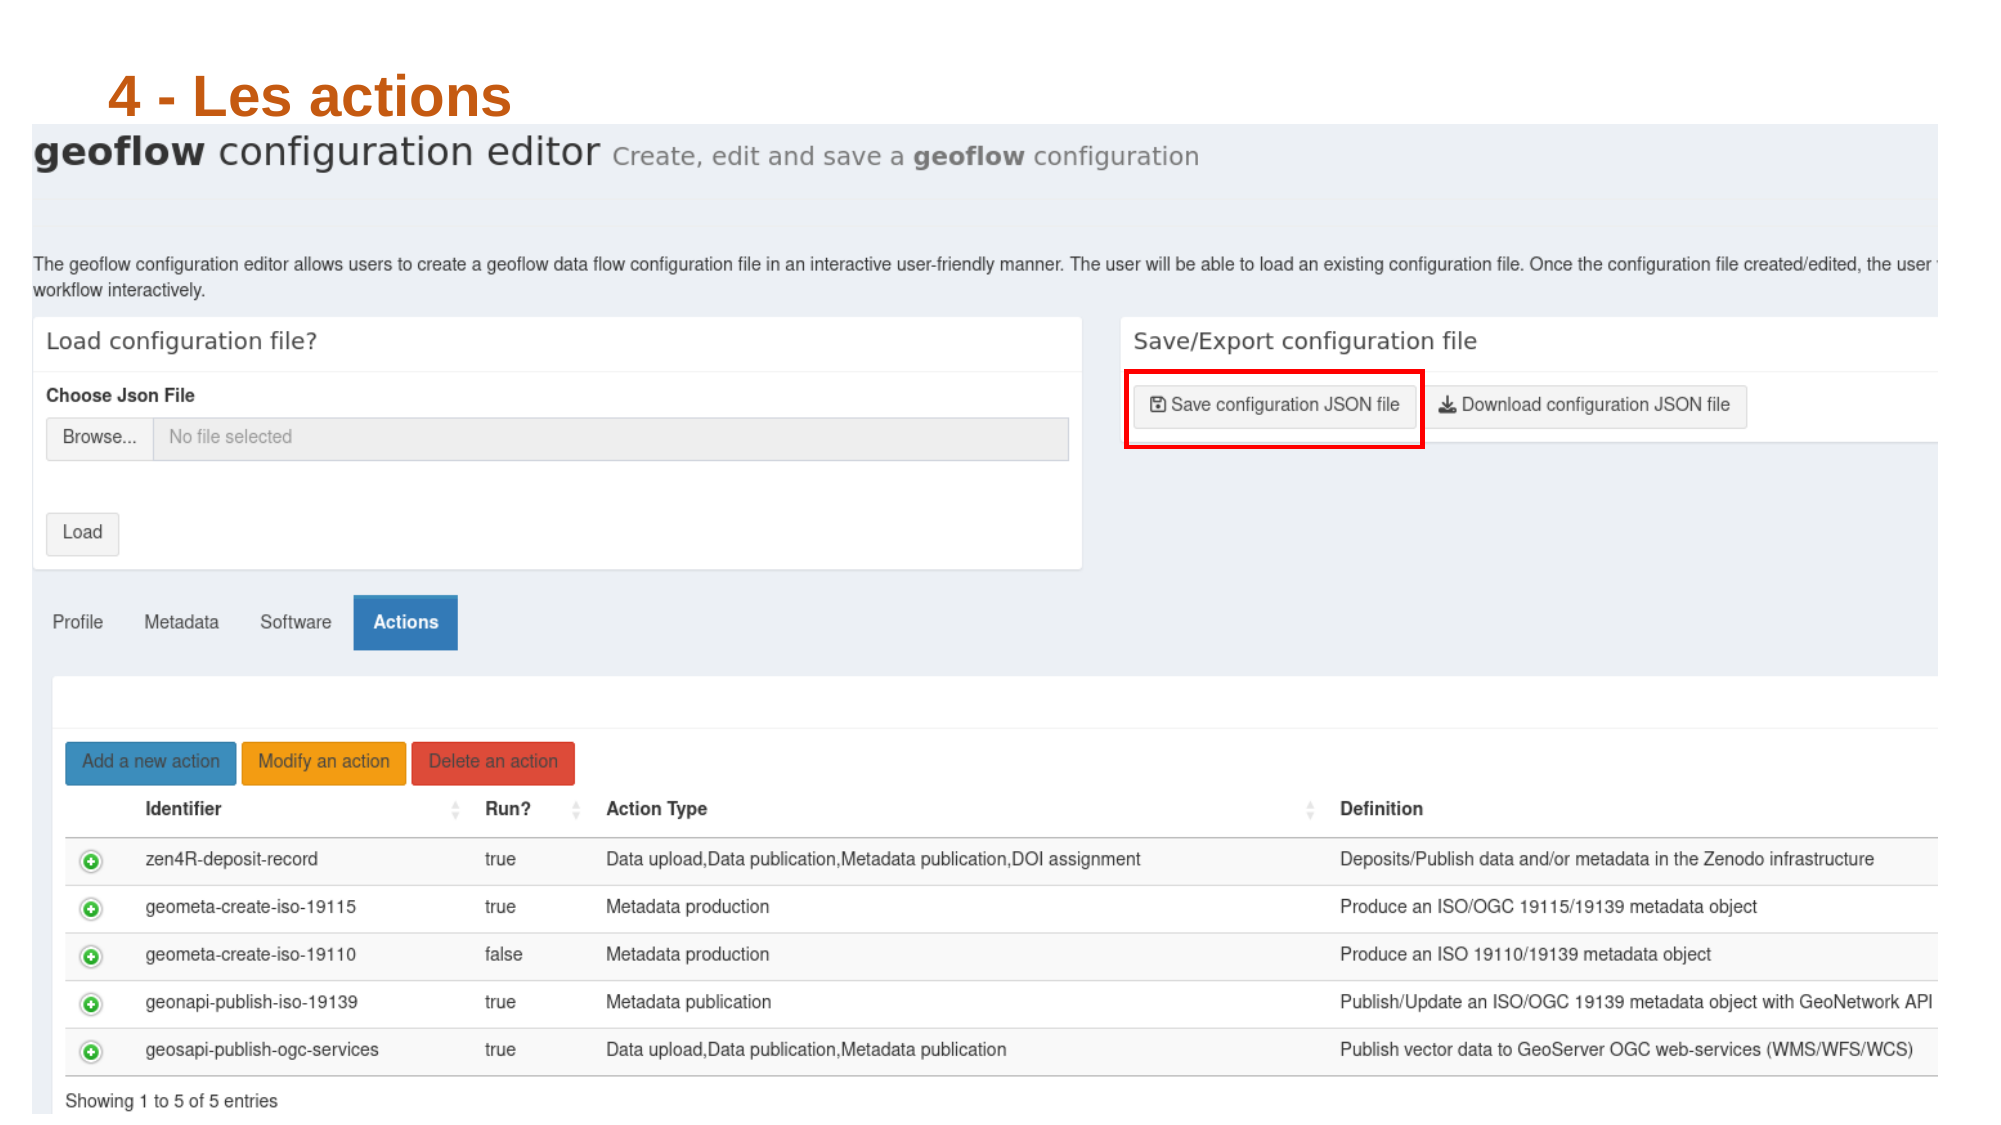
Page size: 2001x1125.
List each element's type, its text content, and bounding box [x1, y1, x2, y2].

text_box 4 - Les actions [93, 50, 1711, 121]
picture [32, 124, 1938, 1114]
